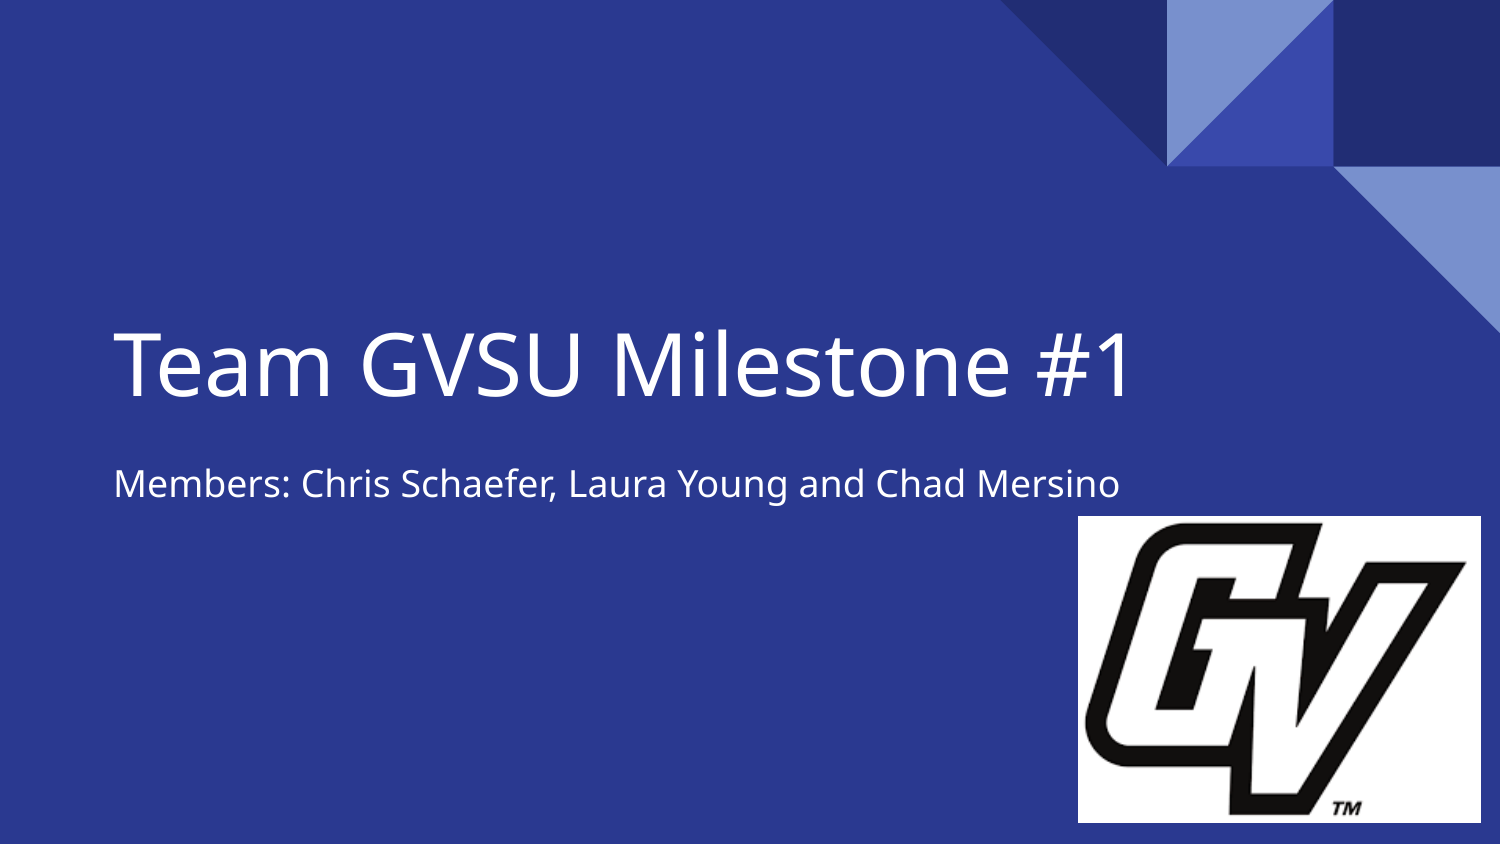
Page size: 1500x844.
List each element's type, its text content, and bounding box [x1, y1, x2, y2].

subtitle Members: Chris Schaefer, Laura Young and Chad Mersino [98, 445, 1447, 517]
title Team GVSU Milestone #1 [98, 291, 1447, 429]
picture [1078, 516, 1481, 823]
